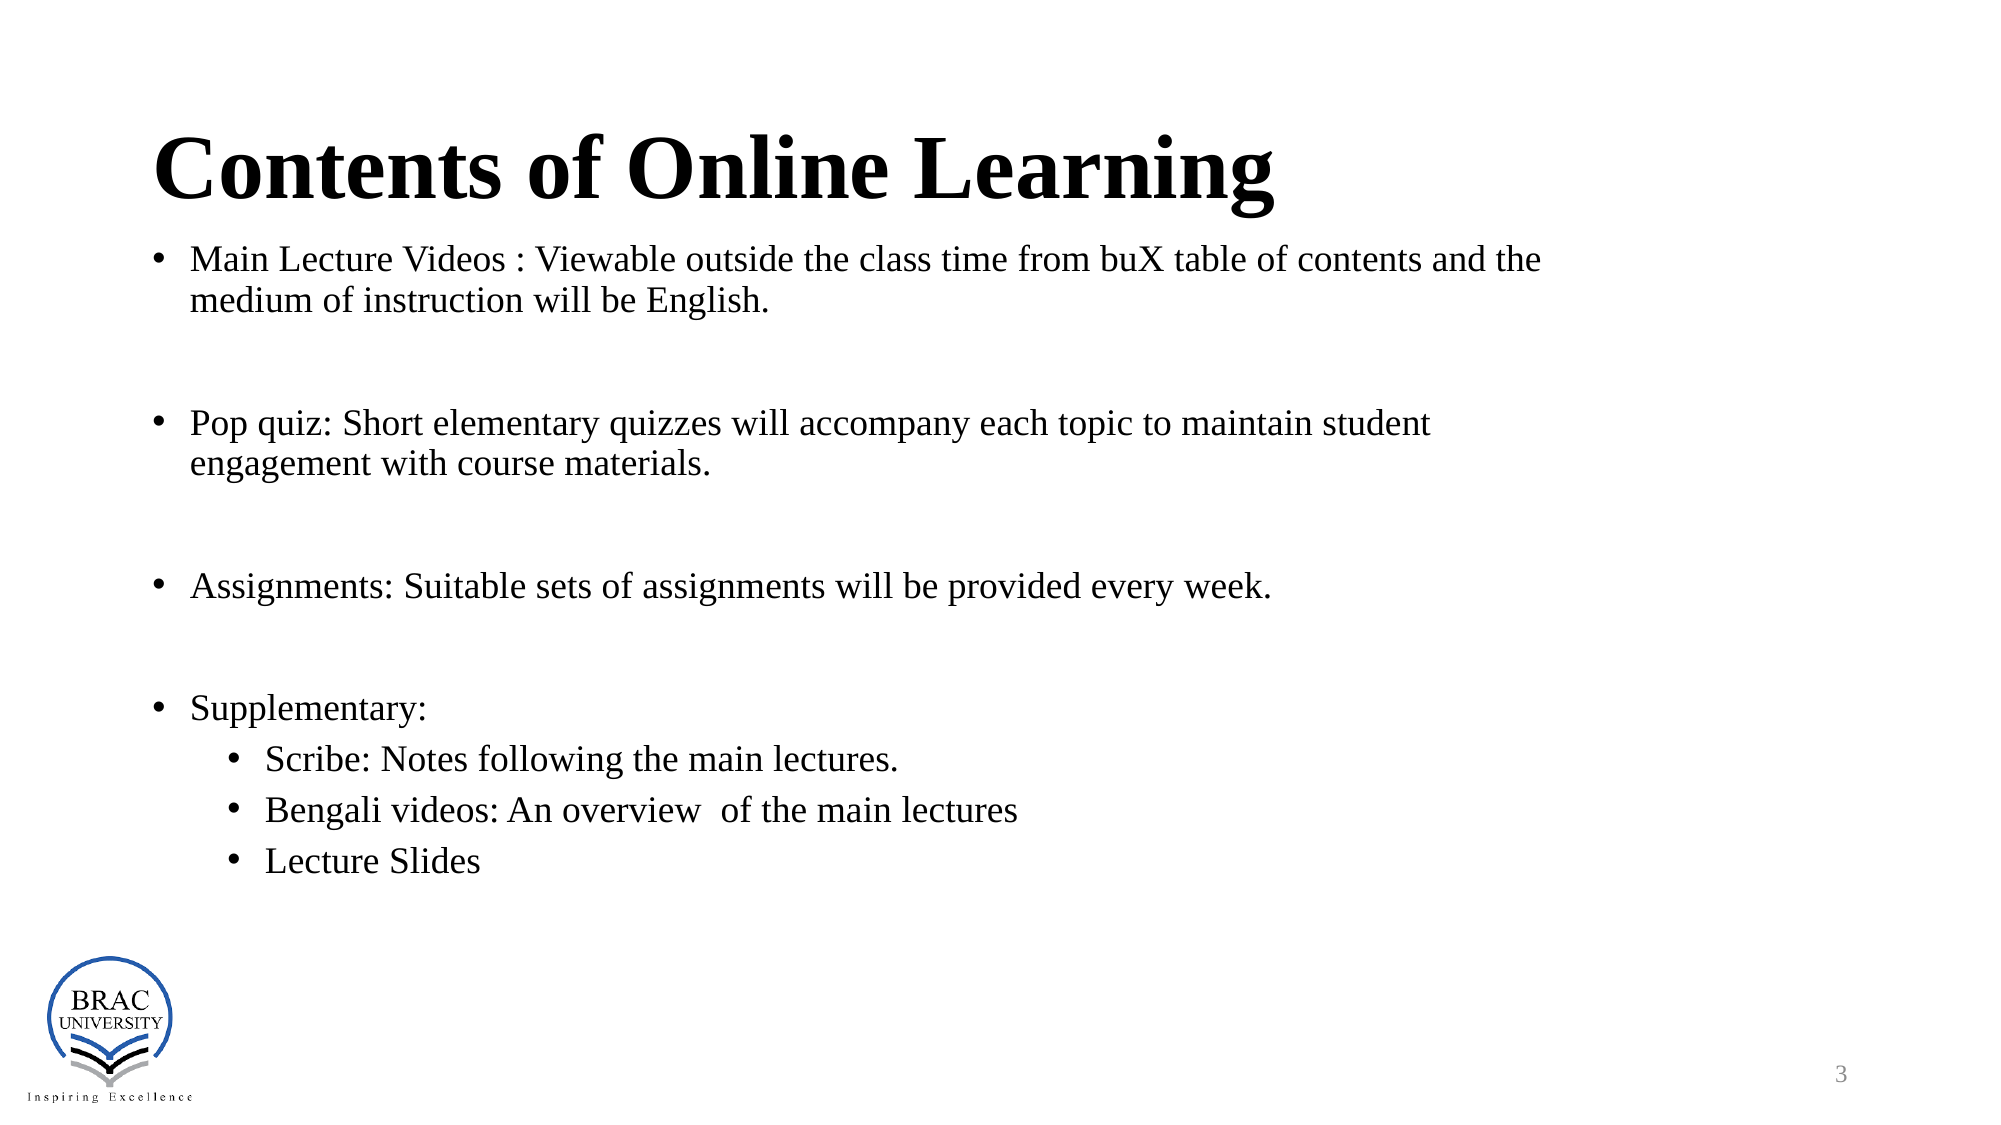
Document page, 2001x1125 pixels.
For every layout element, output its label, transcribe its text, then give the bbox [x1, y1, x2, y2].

list Main Lecture Videos : Viewable outside the class time from buX table of contents and the medium of instruction will be English. Pop quiz: Short elementary quizzes will accompany each topic to maintain student engagement with course materials. Assignments: Suitable sets of assignments will be provided every week. Supplementary: Scribe: Notes following the main lectures. Bengali videos: An overview of the main lectures Lecture Slides [137, 232, 1562, 946]
slide_number 3 [1412, 1042, 1863, 1103]
title Contents of Online Learning [137, 59, 1863, 278]
picture [27, 956, 192, 1103]
